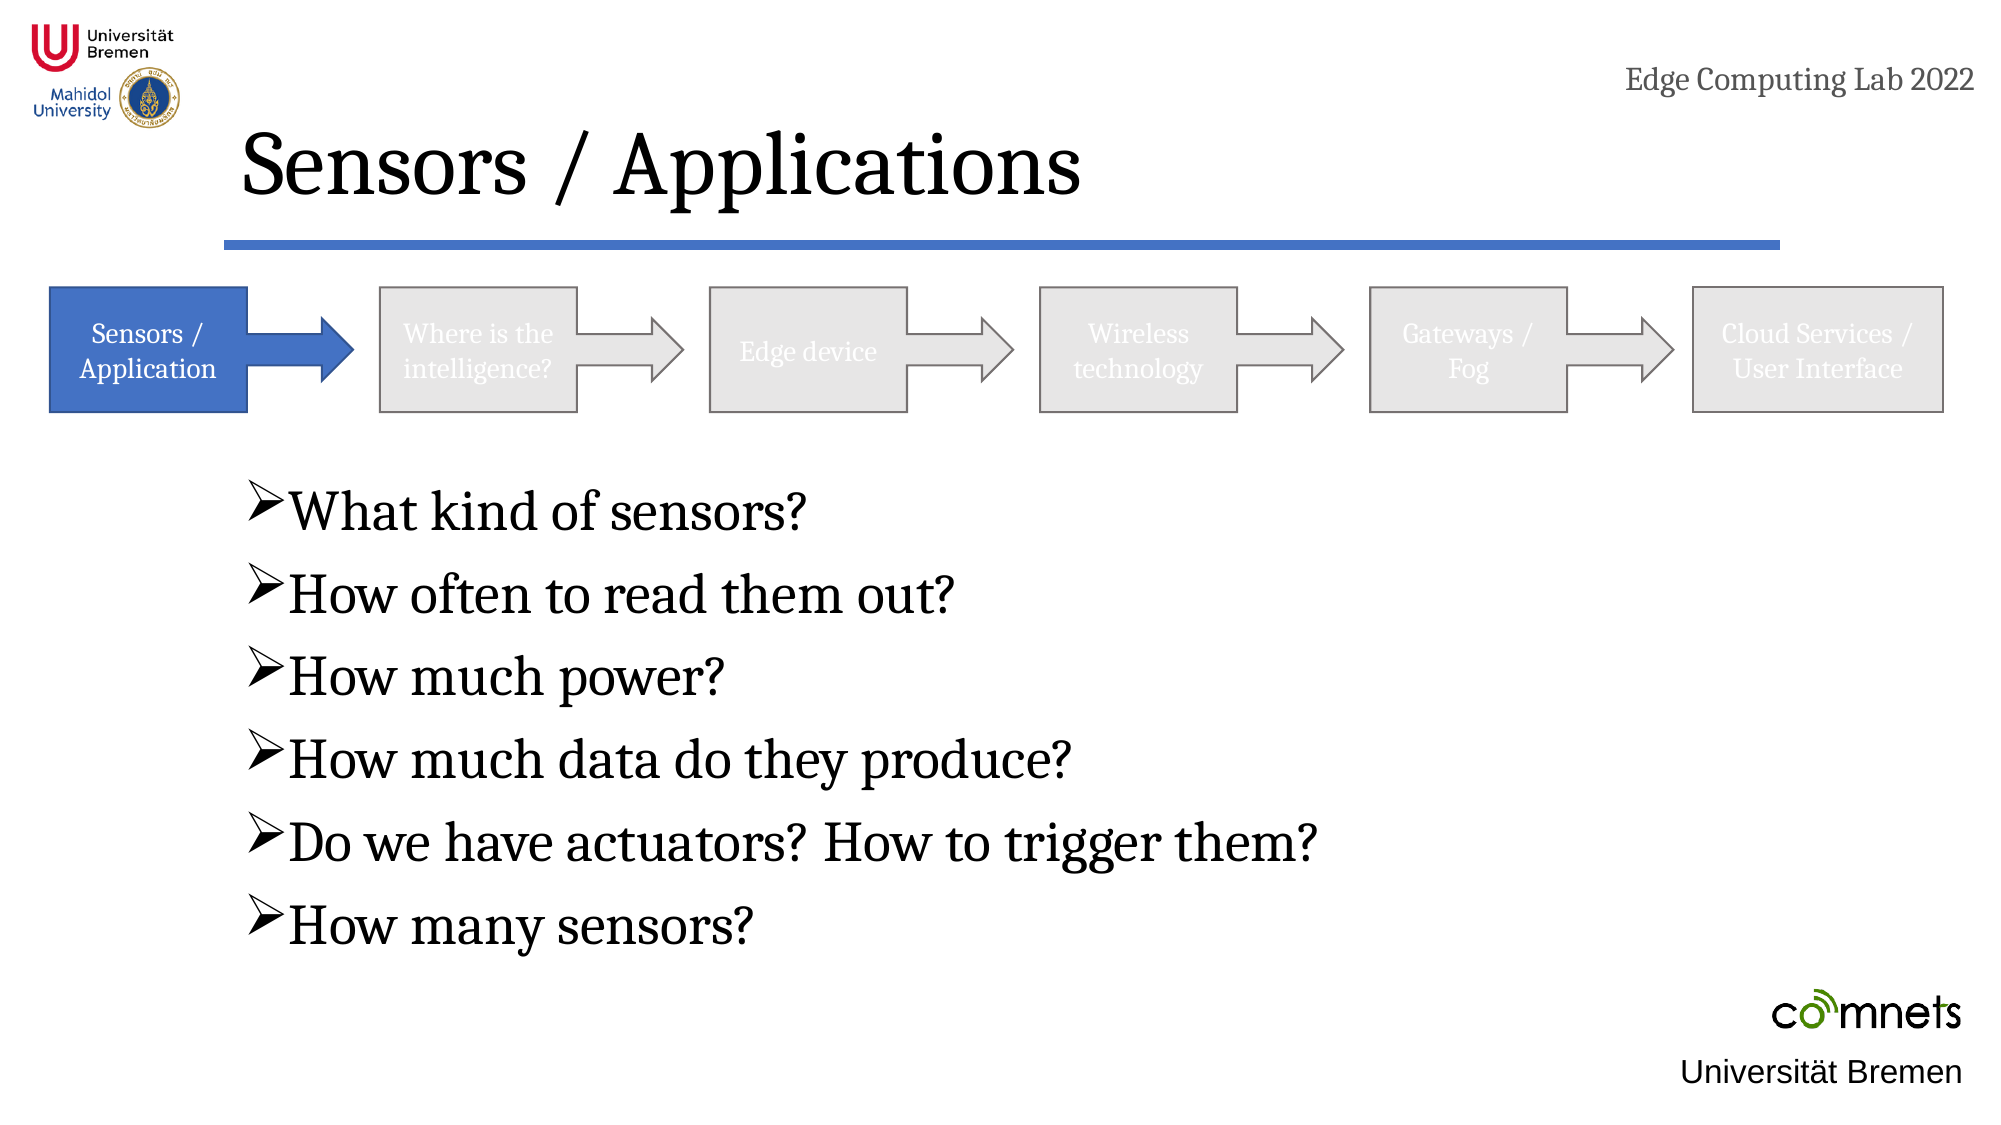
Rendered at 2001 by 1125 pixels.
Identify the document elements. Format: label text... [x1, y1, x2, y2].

picture [0, 0, 208, 144]
text_box Where is the intelligence? [378, 286, 685, 414]
list What kind of sensors? How often to read them out? How much power? How much data do they produce? Do we have actuators? How to trigger them? How many sensors? [228, 473, 1781, 970]
text_box Cloud Services / User Interface [1692, 286, 1944, 413]
text_box Wireless technology [1039, 286, 1345, 414]
text_box Gateways / Fog [1369, 286, 1675, 414]
picture [1756, 973, 1976, 1056]
title Sensors / Applications [228, 66, 1781, 265]
text_box Sensors / Application [48, 286, 355, 414]
text_box Edge device [708, 286, 1015, 414]
